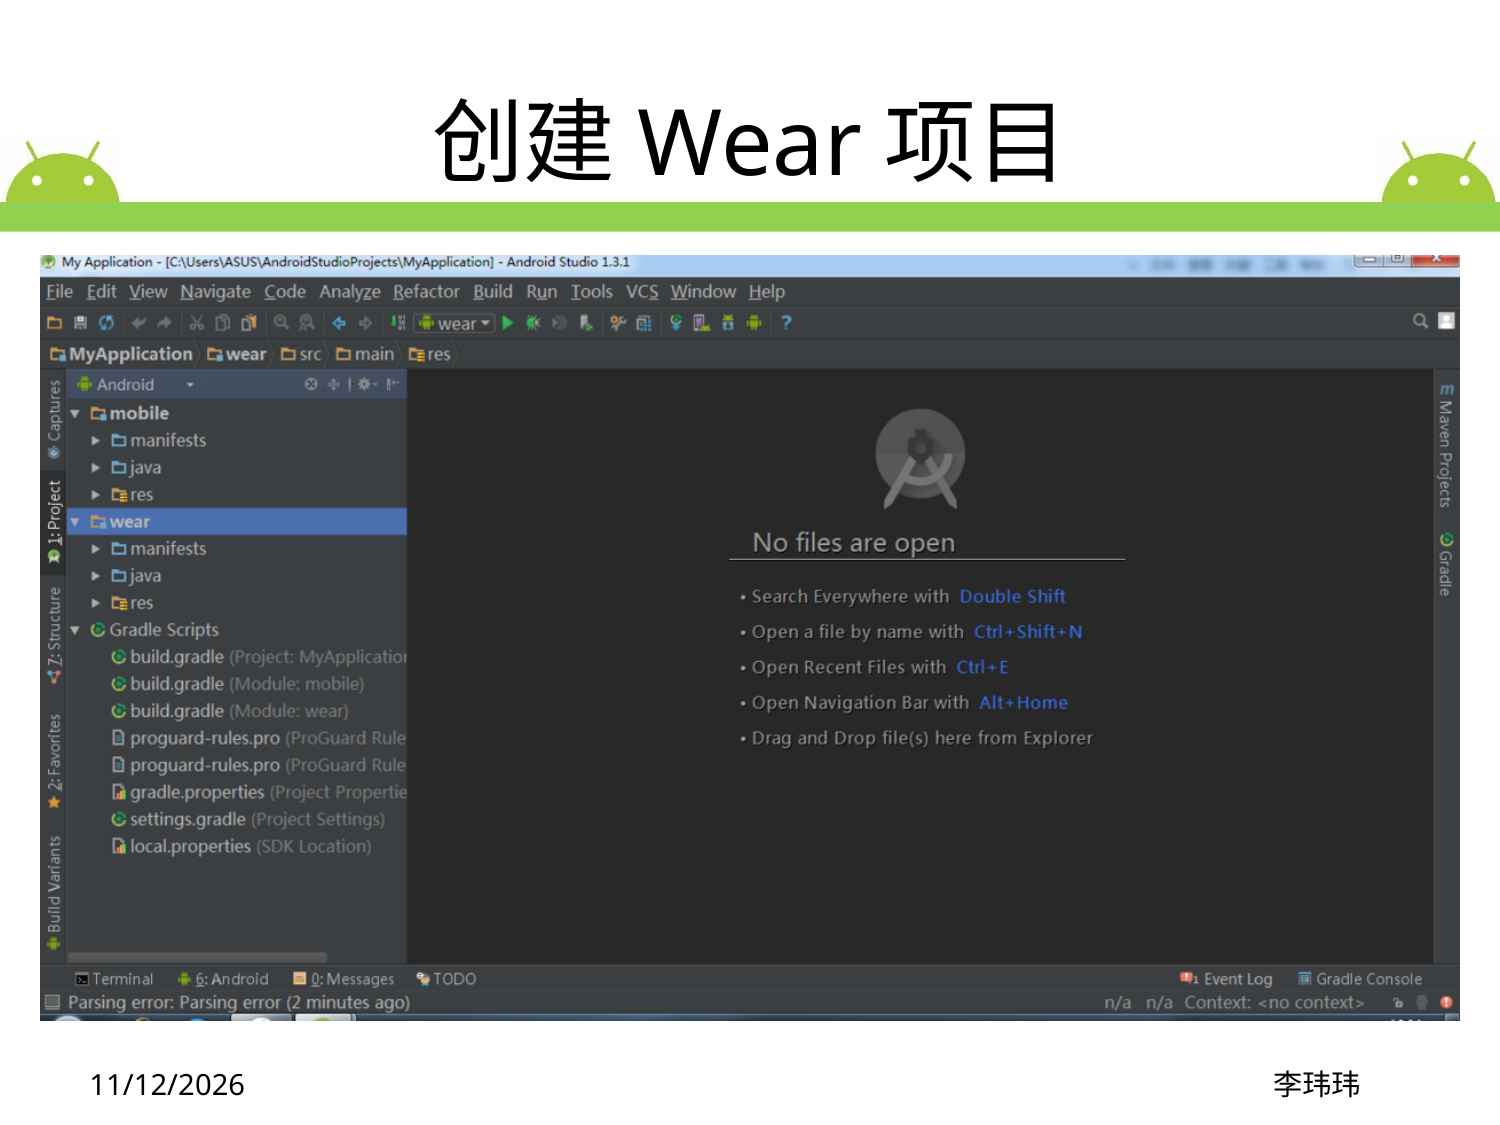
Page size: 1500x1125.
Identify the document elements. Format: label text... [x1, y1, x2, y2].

picture [1425, 137, 1500, 202]
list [39, 254, 1461, 1021]
picture [0, 137, 75, 202]
title 创建Wear项目 [75, 45, 1425, 233]
